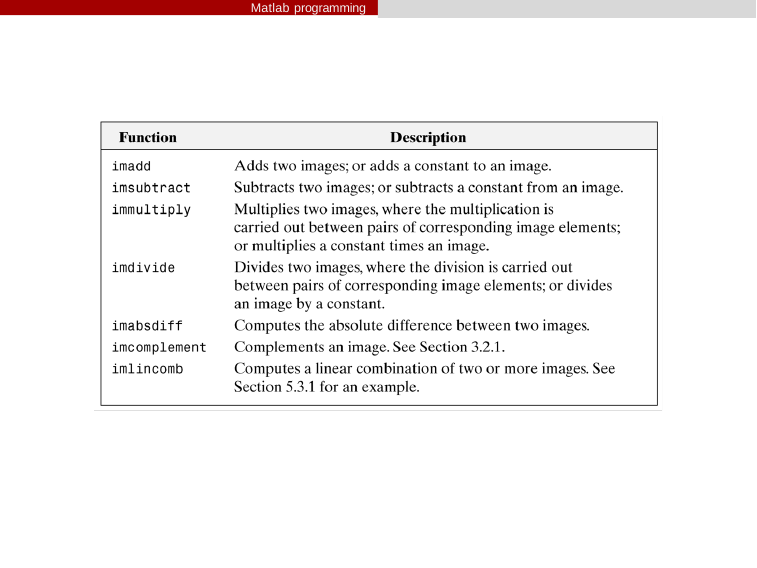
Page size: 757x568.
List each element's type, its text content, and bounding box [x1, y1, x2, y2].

text_box Matlab programming [0, 0, 377, 16]
text_box [93, 115, 663, 411]
text_box [377, 0, 756, 18]
